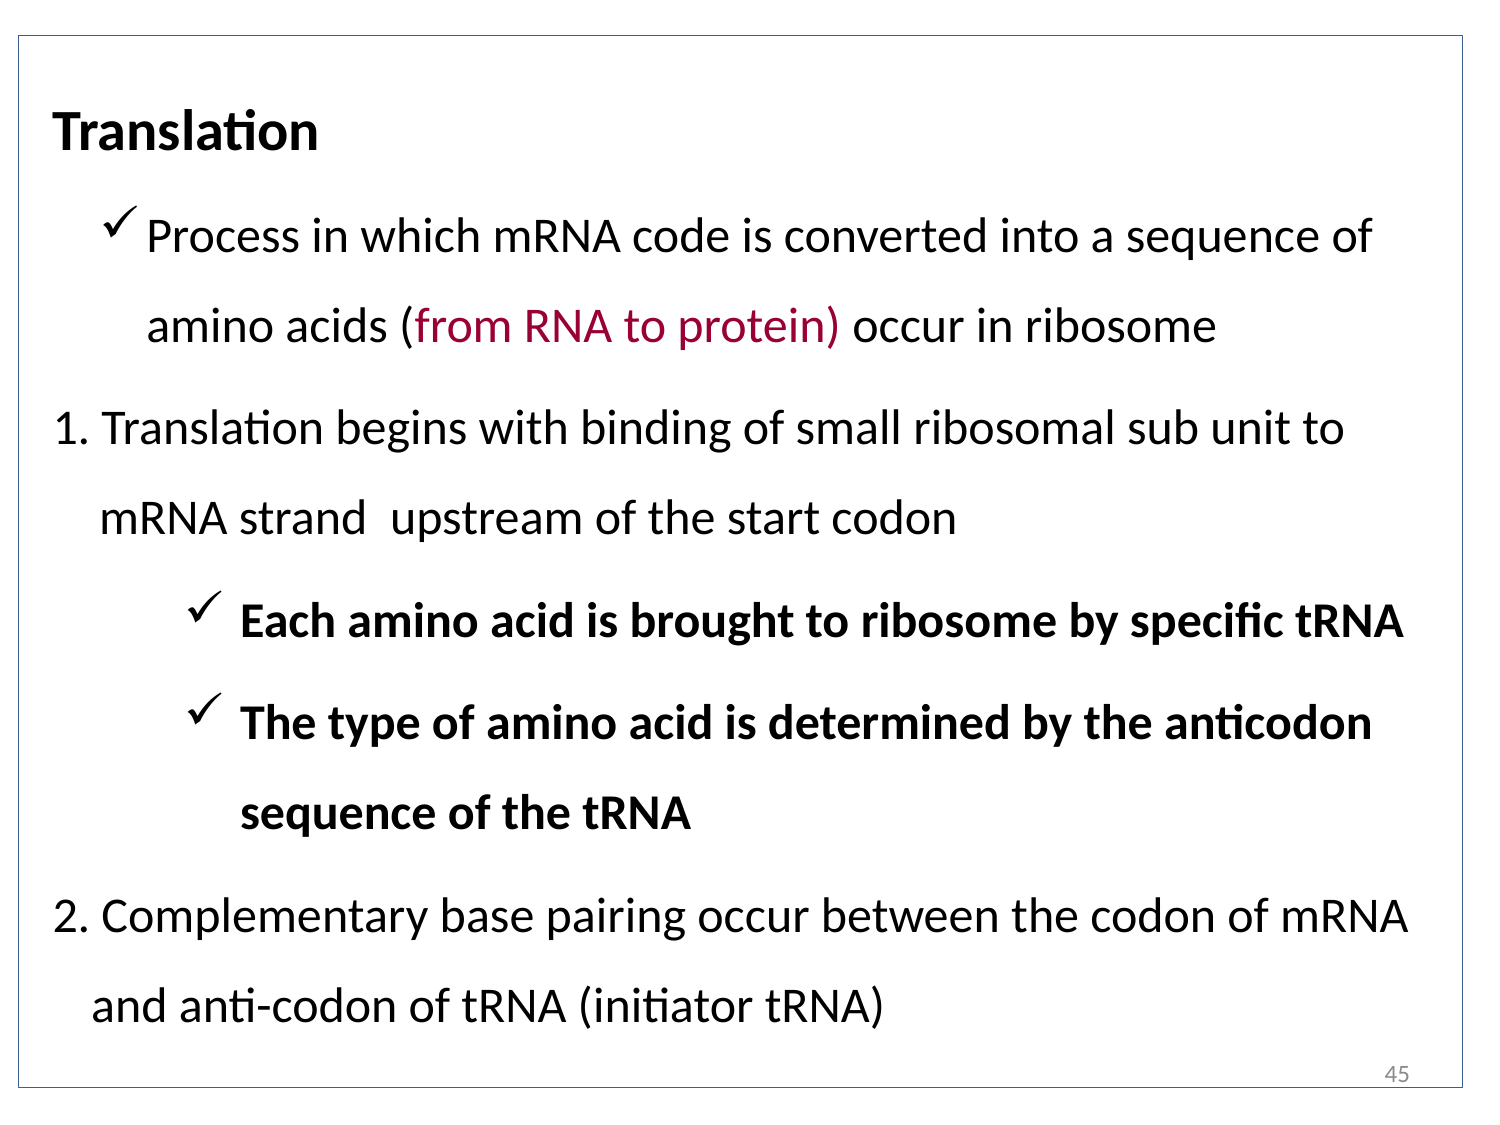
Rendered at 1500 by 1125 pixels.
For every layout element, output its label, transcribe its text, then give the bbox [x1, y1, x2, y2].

slide_number 45 [1074, 1042, 1425, 1103]
text_box [17, 33, 1465, 1090]
